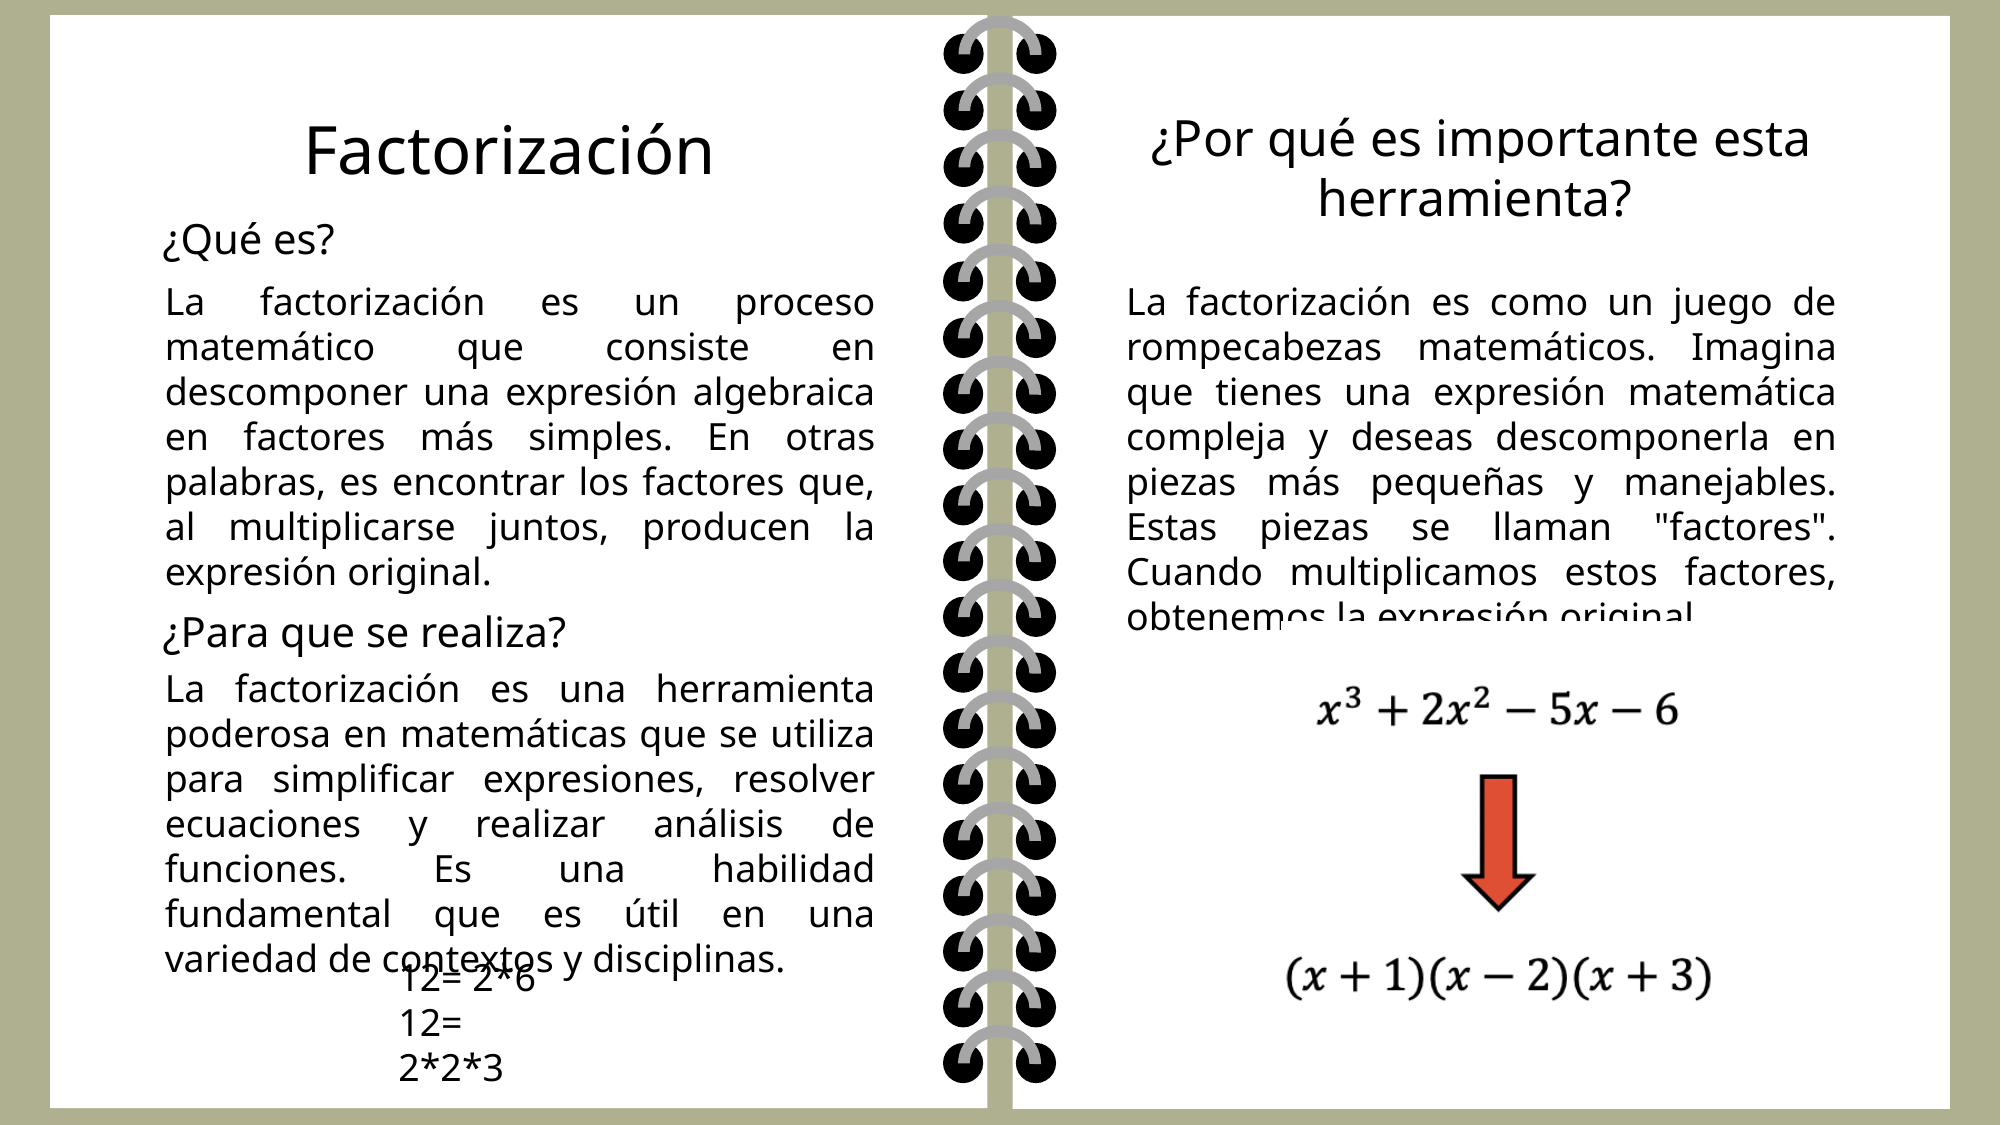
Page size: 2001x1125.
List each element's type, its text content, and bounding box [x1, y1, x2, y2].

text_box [944, 411, 1055, 466]
text_box ¿Por qué es importante esta herramienta? [1134, 98, 1828, 234]
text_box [944, 242, 1055, 299]
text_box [944, 578, 1055, 634]
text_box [944, 857, 1055, 912]
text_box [944, 912, 1055, 968]
text_box La factorización es una herramienta poderosa en matemáticas que se utiliza para simplificar expresiones, resolver ecuaciones y realizar análisis de funciones. Es una habilidad fundamental que es útil en una variedad de contextos y disciplinas. [150, 657, 891, 988]
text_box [944, 801, 1055, 857]
text_box ¿Qué es? [147, 205, 488, 270]
text_box [48, 13, 989, 1110]
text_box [944, 184, 1056, 263]
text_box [944, 71, 1056, 128]
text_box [944, 522, 1055, 578]
picture [1281, 620, 1716, 1058]
text_box La factorización es un proceso matemático que consiste en descomponer una expresión algebraica en factores más simples. En otras palabras, es encontrar los factores que, al multiplicarse juntos, producen la expresión original. [150, 270, 891, 601]
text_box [944, 355, 1055, 411]
text_box 12= 2*6 12= 2*2*3 [383, 946, 591, 1097]
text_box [944, 1024, 1055, 1103]
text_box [944, 15, 1056, 71]
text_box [944, 745, 1055, 801]
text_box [944, 299, 1055, 355]
text_box [1011, 14, 1952, 1111]
text_box La factorización es como un juego de rompecabezas matemáticos. Imagina que tienes una expresión matemática compleja y deseas descomponerla en piezas más pequeñas y manejables. Estas piezas se llaman "factores". Cuando multiplicamos estos factores, obtenemos la expresión original. [1111, 270, 1852, 646]
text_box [944, 689, 1055, 745]
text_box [944, 128, 1056, 184]
text_box Factorización [197, 100, 840, 196]
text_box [944, 968, 1055, 1024]
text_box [944, 634, 1055, 689]
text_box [944, 466, 1055, 522]
text_box ¿Para que se realiza? [147, 598, 604, 664]
